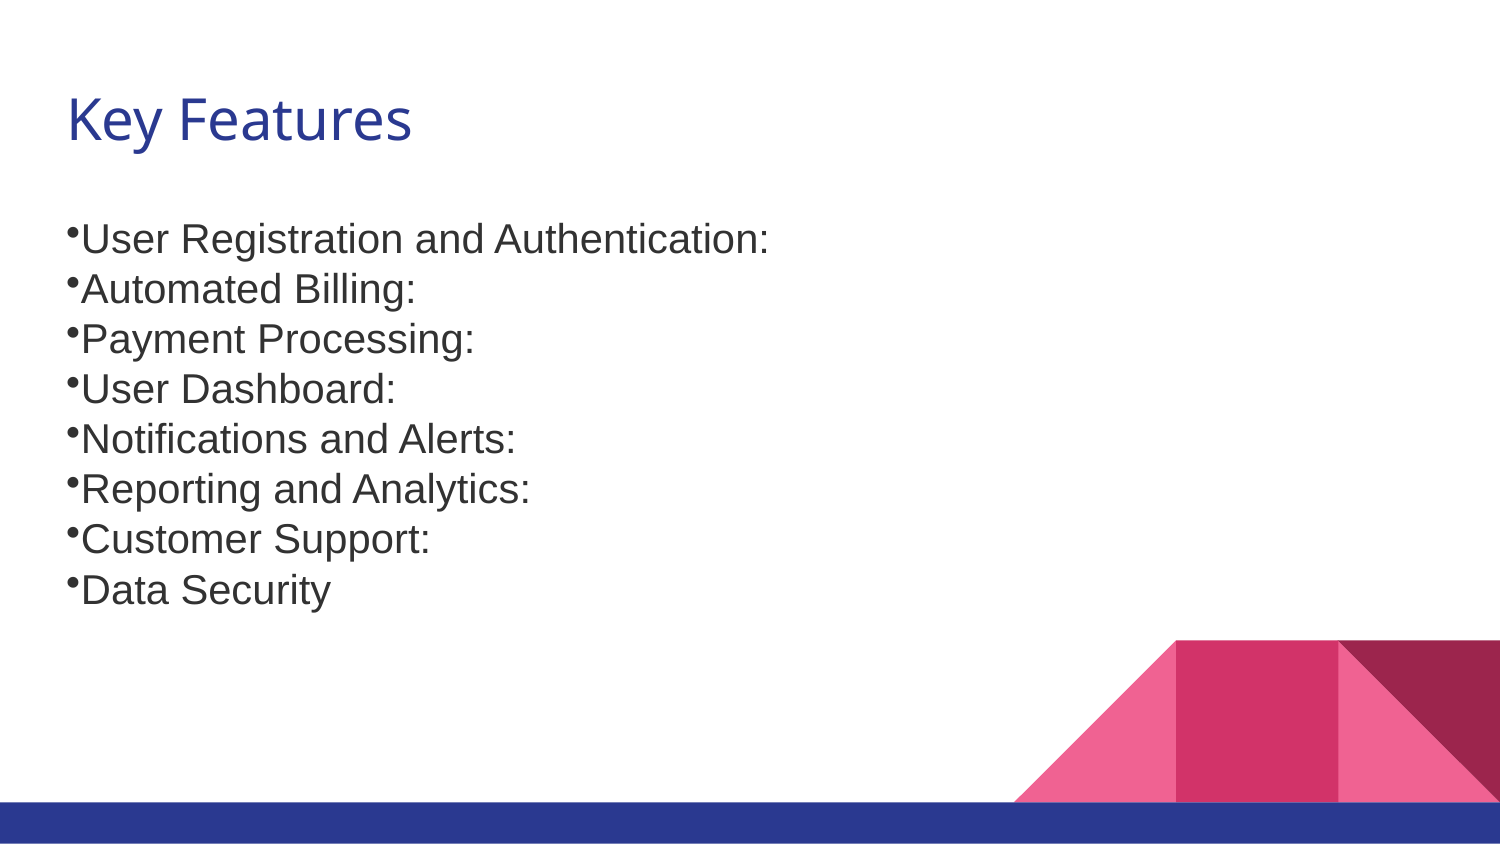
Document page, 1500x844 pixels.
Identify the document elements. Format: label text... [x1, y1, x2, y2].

title Key Features [51, 67, 1449, 167]
list User Registration and Authentication: Automated Billing: Payment Processing: User Dashboard: Notifications and Alerts: Reporting and Analytics: Customer Support: Data Security [51, 167, 793, 658]
